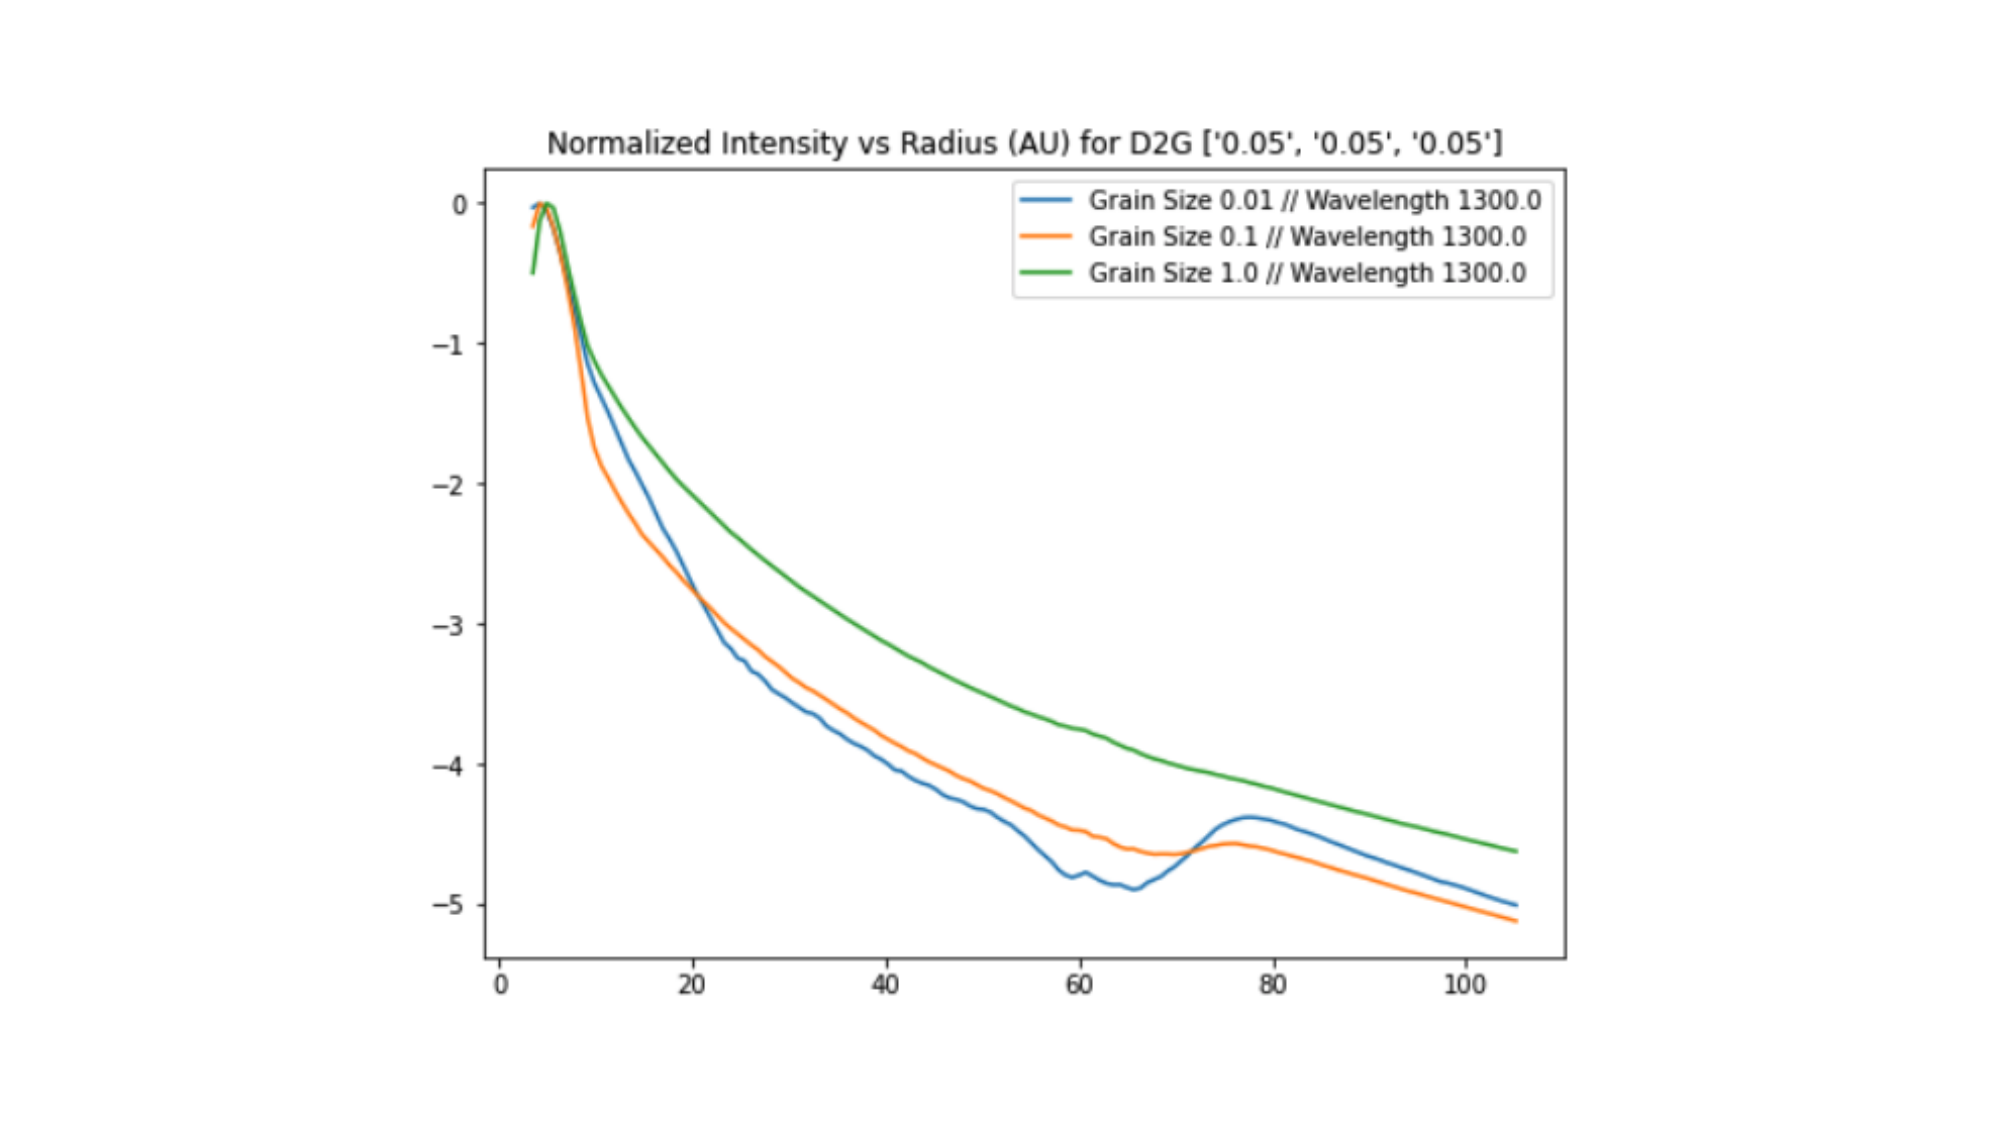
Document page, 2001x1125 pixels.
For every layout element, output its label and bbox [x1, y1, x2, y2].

list [398, 105, 1602, 1020]
